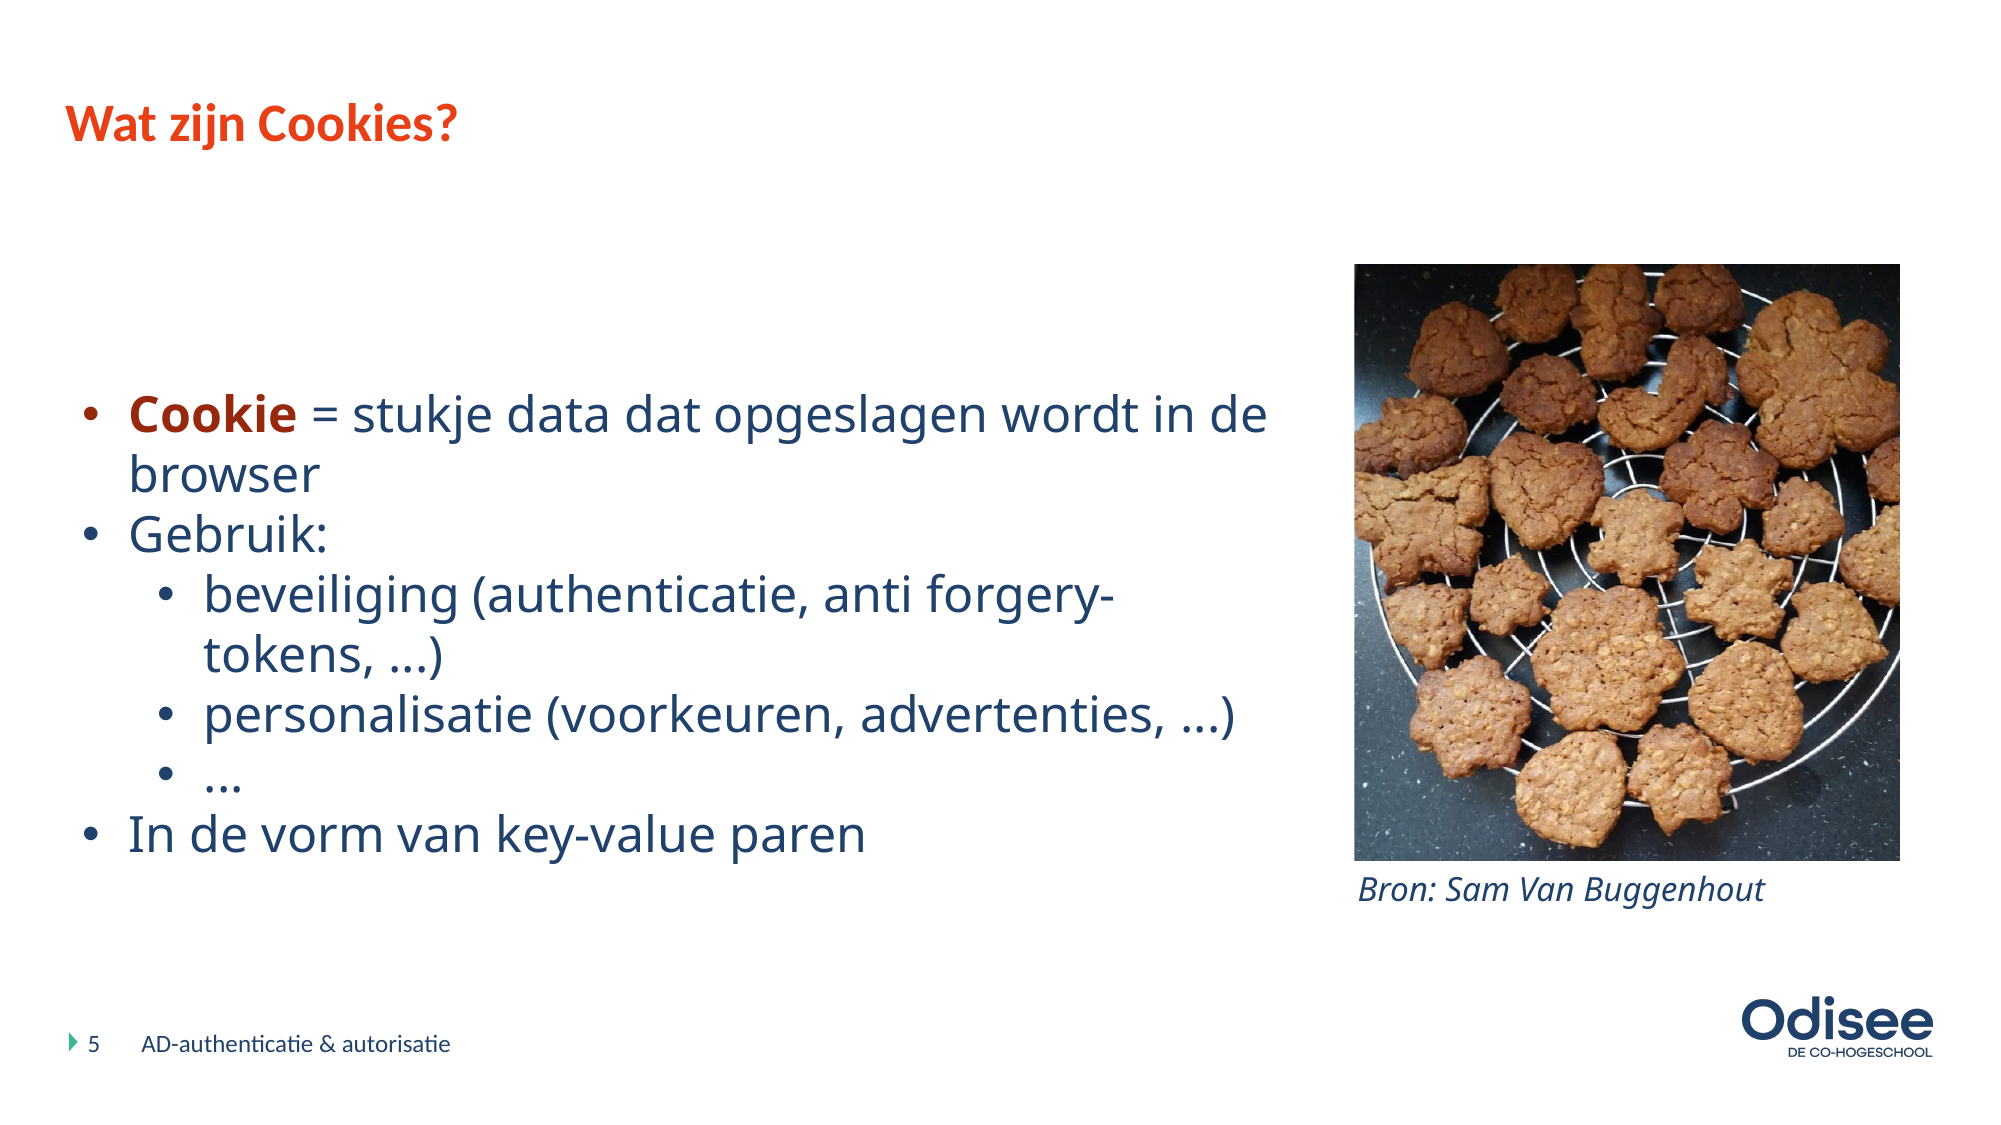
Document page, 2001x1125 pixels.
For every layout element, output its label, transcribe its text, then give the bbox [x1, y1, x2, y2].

title Wat zijn Cookies? [64, 100, 1790, 213]
picture [1742, 996, 1933, 1057]
text_box Bron: Sam Van Buggenhout [1342, 860, 1912, 916]
picture [1354, 264, 1900, 861]
text_box Cookie = stukje data dat opgeslagen wordt in de browser Gebruik: beveiliging (authenticatie, anti forgery-tokens, ...) personalisatie (voorkeuren, advertenties, ...) ... In de vorm van key-value paren [67, 375, 1286, 931]
footer AD-authenticatie & autorisatie [141, 1027, 817, 1088]
slide_number 5 [87, 1027, 135, 1088]
